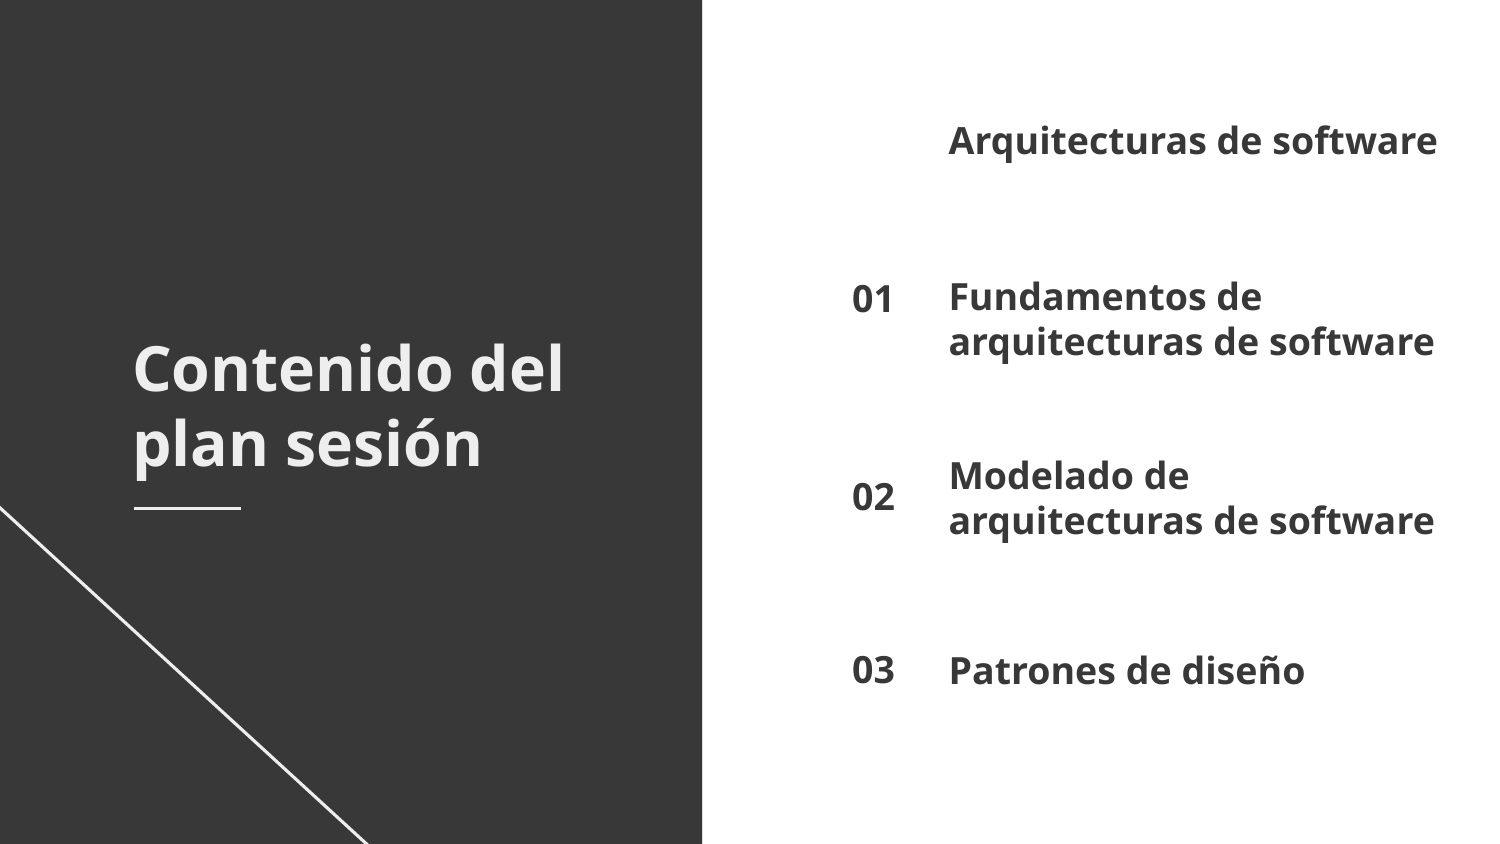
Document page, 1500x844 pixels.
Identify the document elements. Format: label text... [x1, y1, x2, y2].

title Contenido del plan sesión [116, 360, 678, 448]
title Fundamentos de arquitecturas de software [933, 291, 1458, 346]
title 02 [797, 471, 911, 520]
title Modelado de arquitecturas de software [933, 470, 1458, 524]
title 01 [797, 273, 911, 322]
title Patrones de diseño [933, 642, 1458, 696]
title 03 [797, 645, 911, 693]
title Arquitecturas de software [933, 112, 1458, 167]
